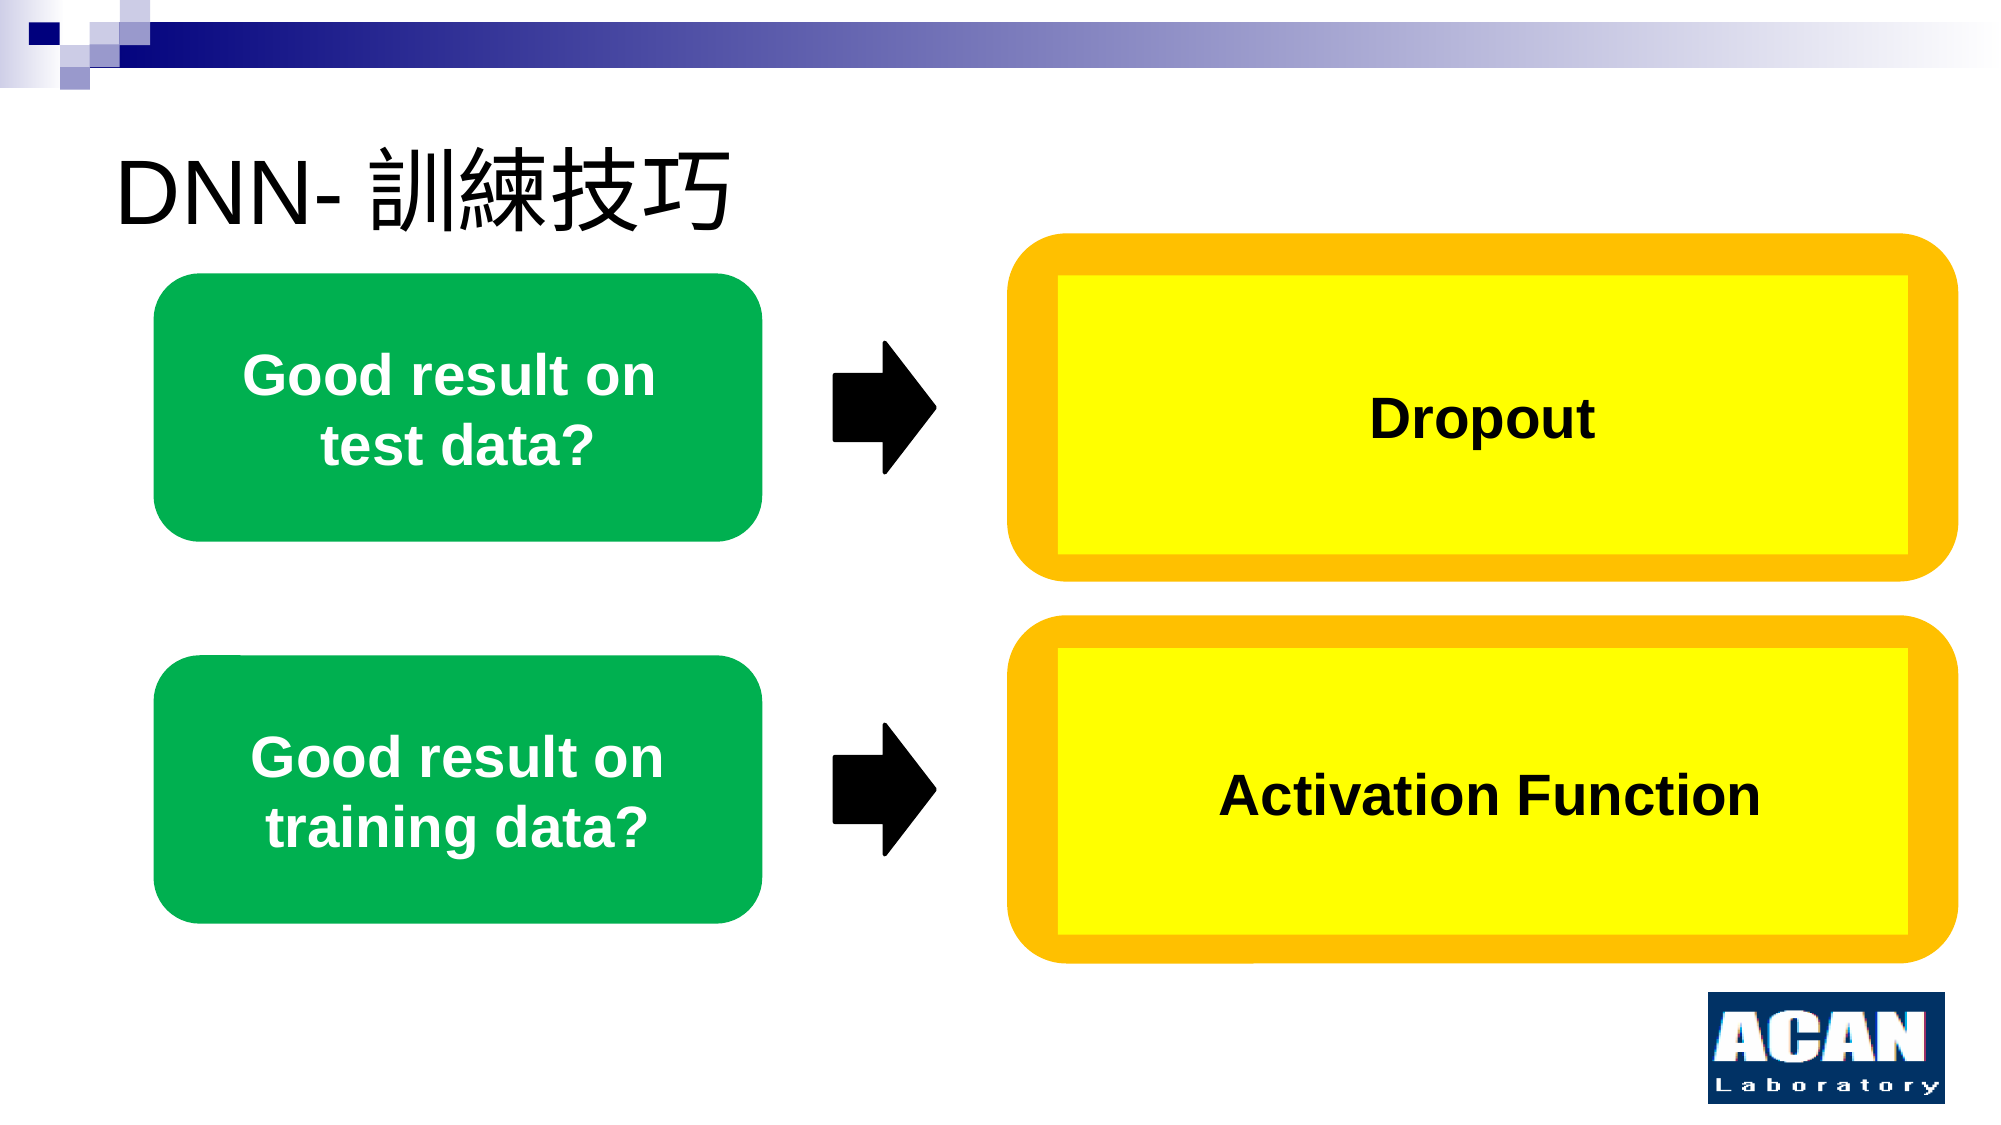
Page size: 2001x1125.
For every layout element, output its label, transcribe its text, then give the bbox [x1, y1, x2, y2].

text_box [832, 722, 937, 857]
text_box [1007, 233, 1959, 582]
text_box Dropout [1056, 273, 1910, 557]
text_box [1007, 615, 1959, 964]
text_box Good result on training data? [153, 655, 763, 924]
text_box [832, 340, 937, 475]
text_box Activation Function [1056, 646, 1910, 937]
title DNN-訓練技巧 [99, 75, 1900, 300]
text_box Good result on test data? [153, 273, 763, 542]
picture [1708, 992, 1945, 1104]
